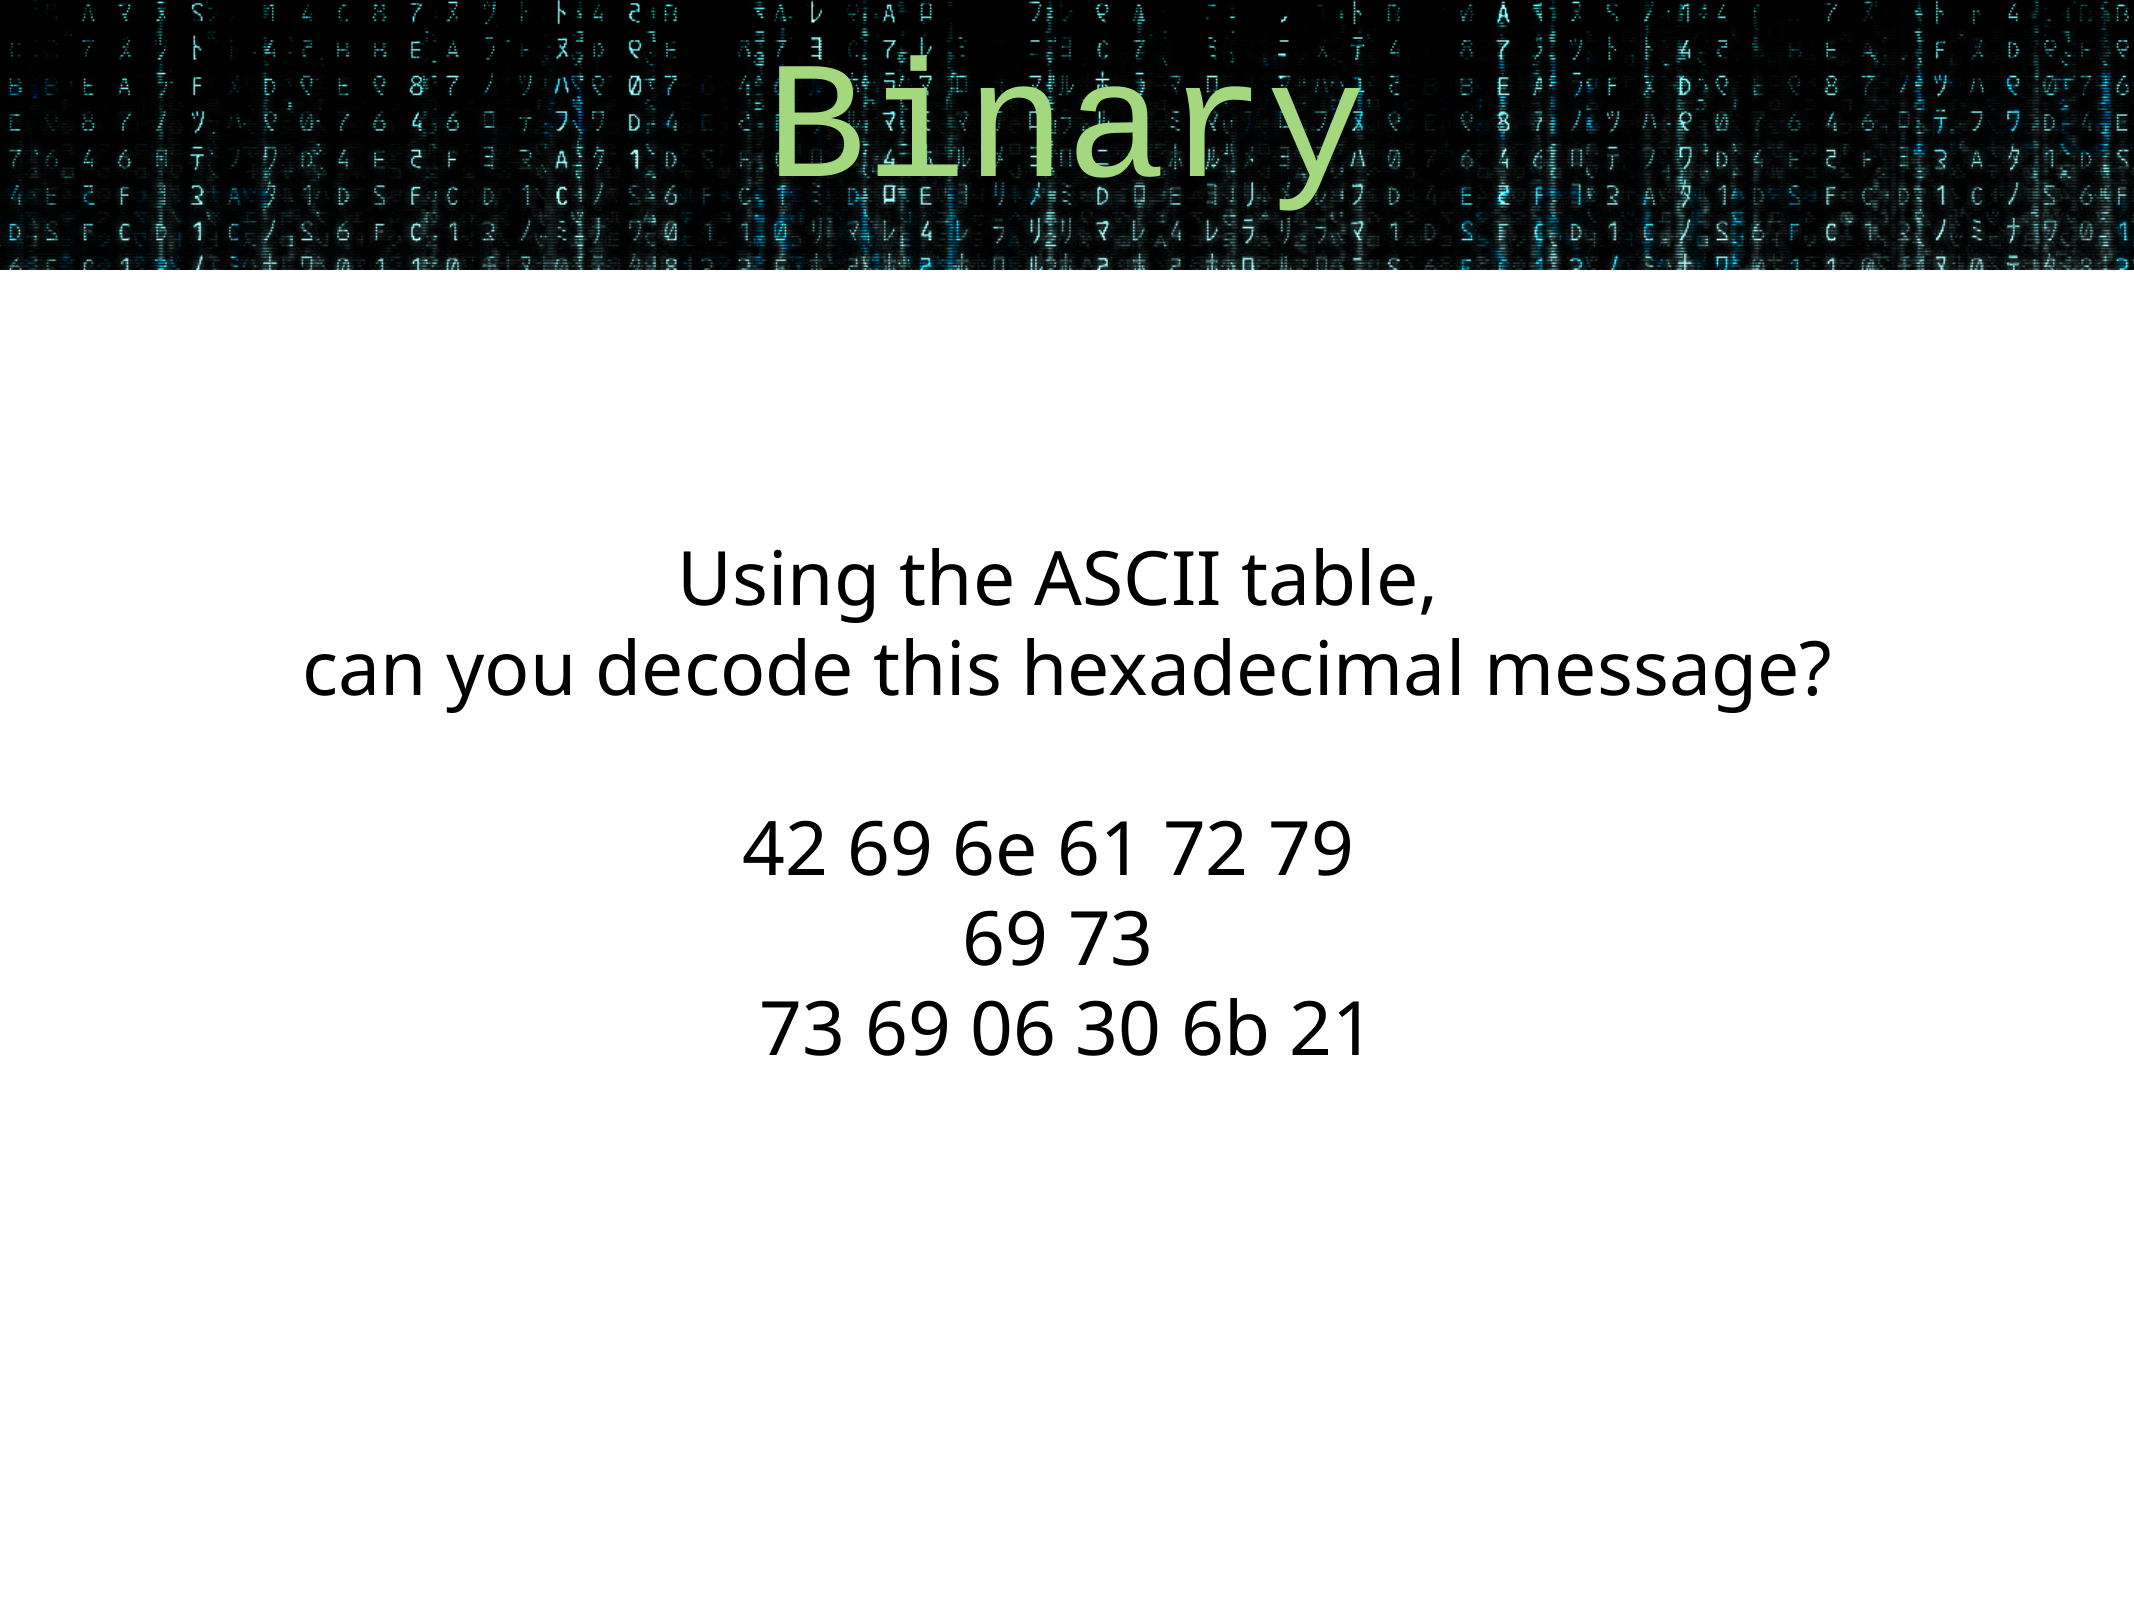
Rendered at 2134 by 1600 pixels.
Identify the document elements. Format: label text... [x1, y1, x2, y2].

picture [0, 0, 2134, 270]
text_box Using the ASCII table, can you decode this hexadecimal message? 42 69 6e 61 72 79 69 73 73 69 06 30 6b 21 [294, 521, 1842, 1079]
